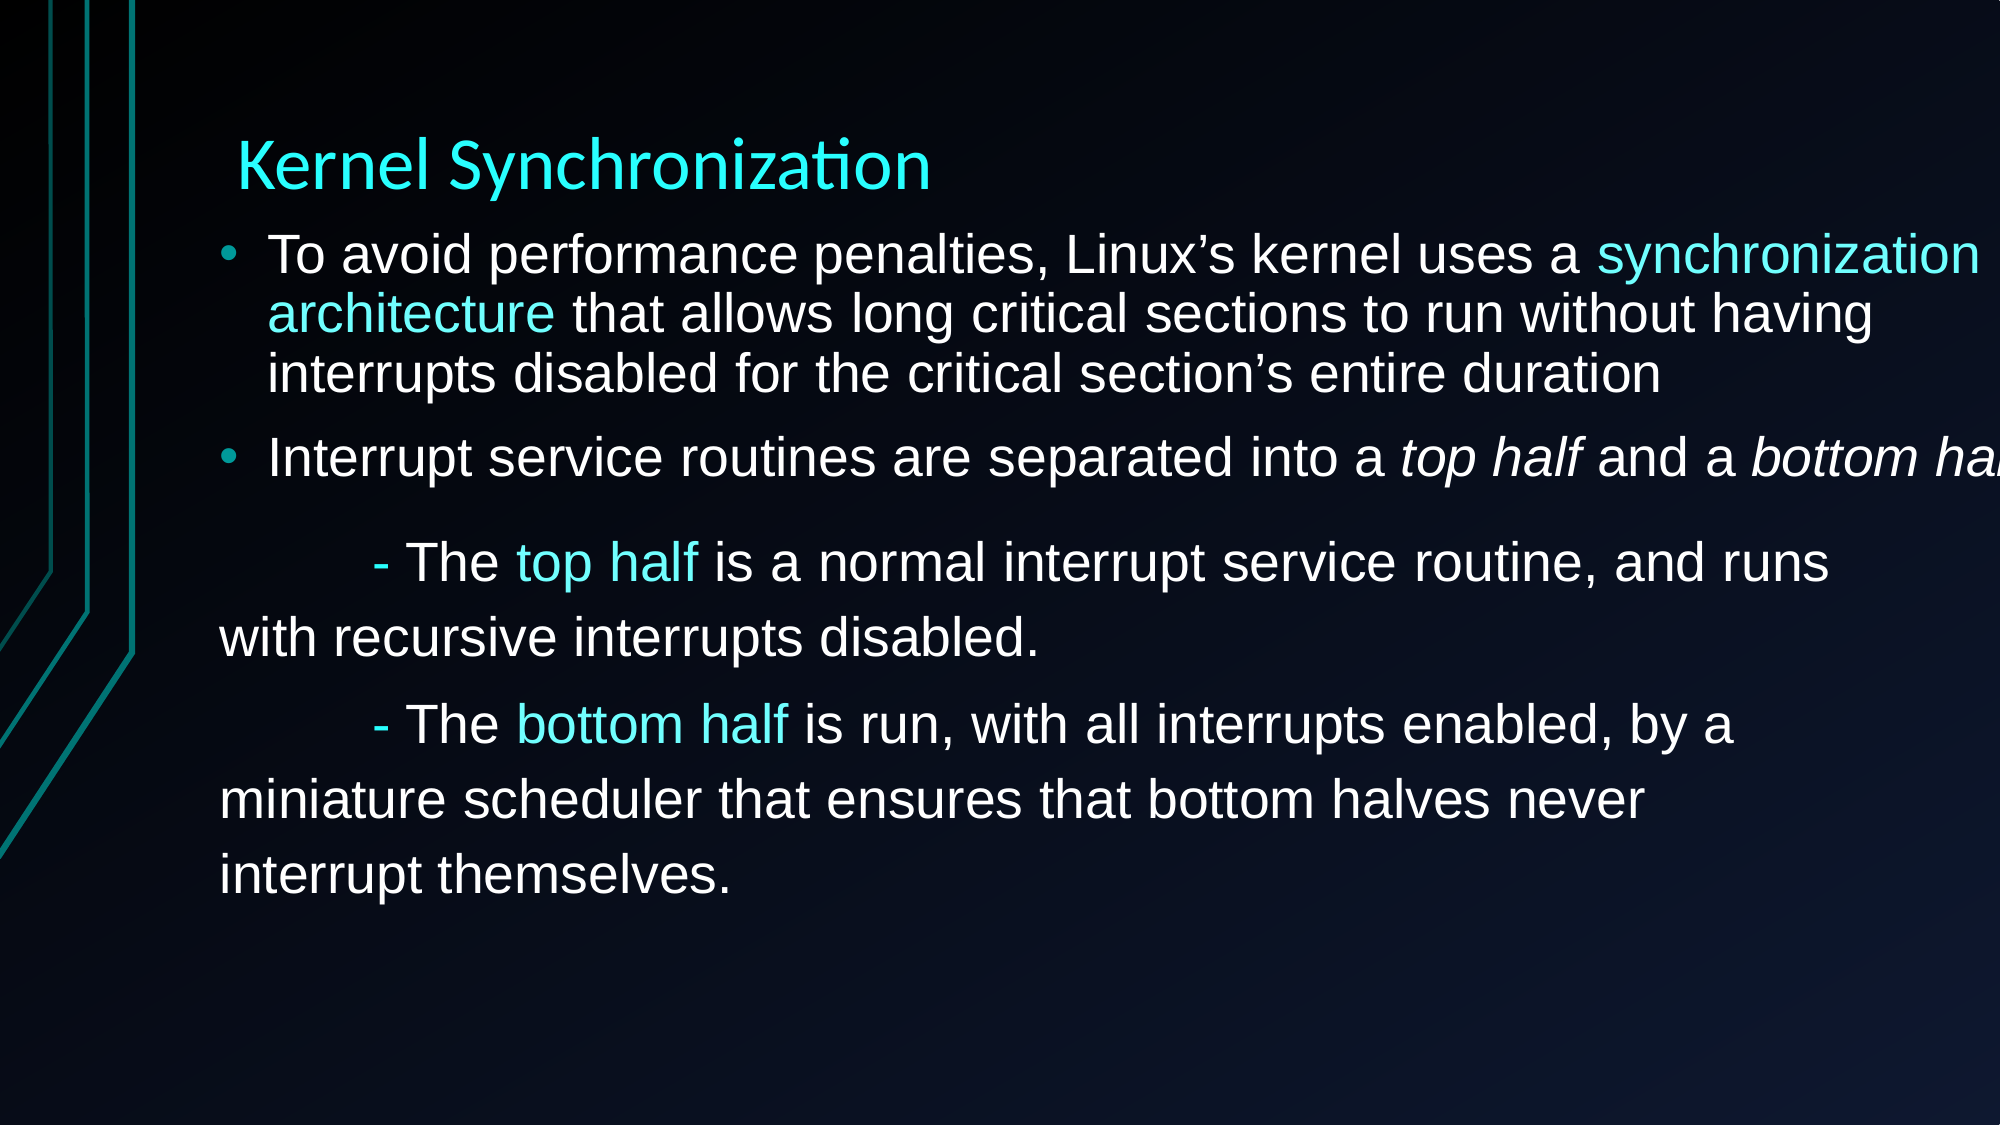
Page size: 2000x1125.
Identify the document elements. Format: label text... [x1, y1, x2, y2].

list To avoid performance penalties, Linux’s kernel uses a synchronization architecture that allows long critical sections to run without having interrupts disabled for the critical section’s entire duration Interrupt service routines are separated into a top half and a bottom half - The top half is a normal interrupt service routine, and runs with recursive interrupts disabled. - The bottom half is run, with all interrupts enabled, by a miniature scheduler that ensures that bottom halves never interrupt themselves. [199, 215, 2000, 1088]
title Kernel Synchronization [199, 45, 1900, 215]
